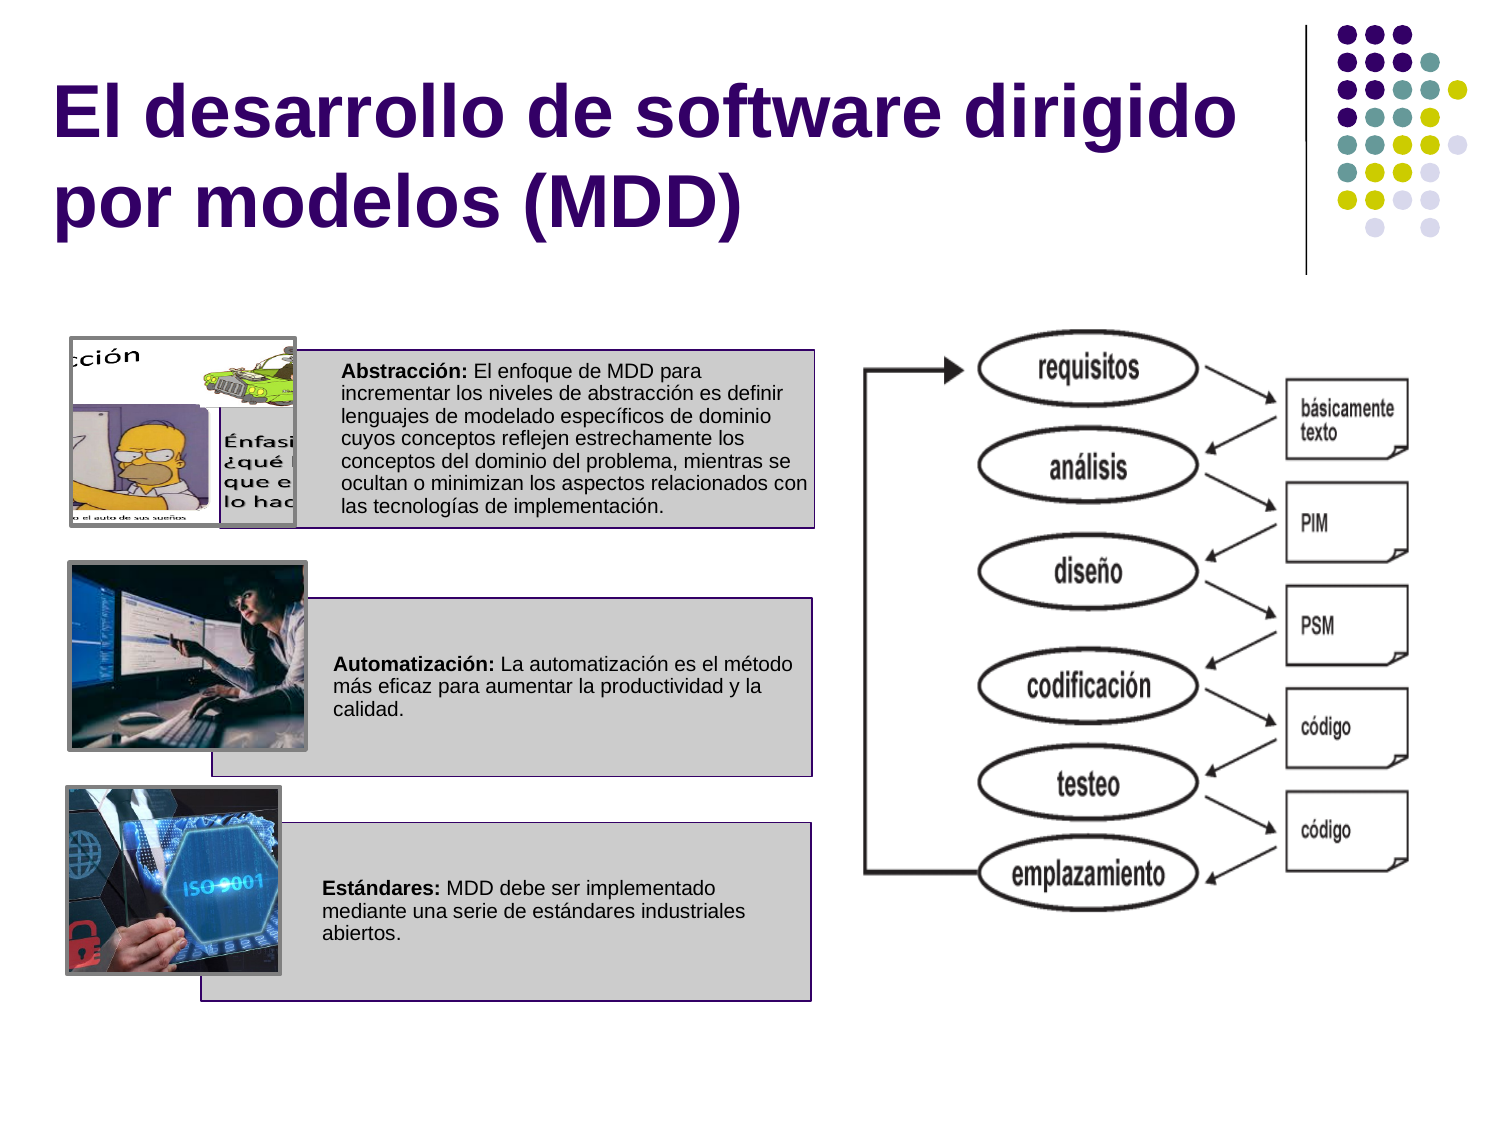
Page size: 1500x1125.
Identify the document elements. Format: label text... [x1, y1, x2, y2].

title El desarrollo de software dirigido por modelos (MDD) [37, 37, 1300, 250]
picture [832, 307, 1448, 929]
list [56, 297, 833, 1022]
